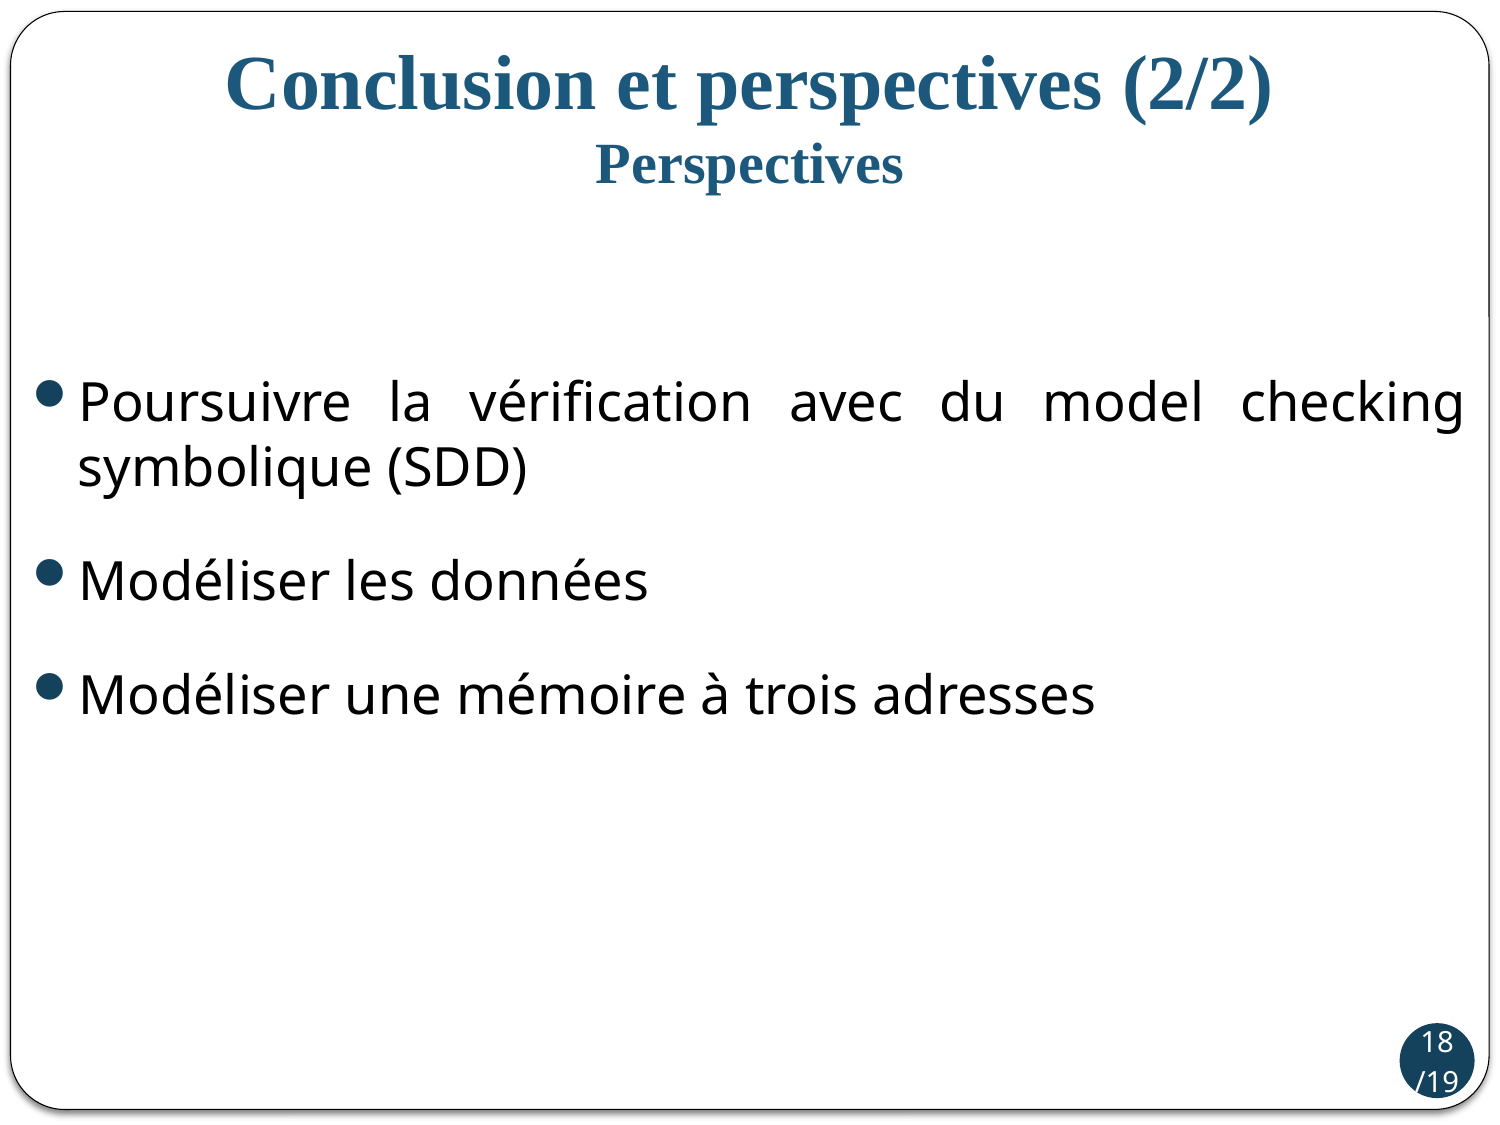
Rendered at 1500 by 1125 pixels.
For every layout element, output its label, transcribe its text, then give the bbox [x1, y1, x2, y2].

list Poursuivre la vérification avec du model checking symbolique (SDD) Modéliser les données Modéliser une mémoire à trois adresses [17, 359, 1483, 839]
slide_number 18/19 [1399, 1023, 1475, 1099]
text_box Conclusion et perspectives (2/2) Perspectives [0, 22, 1500, 210]
